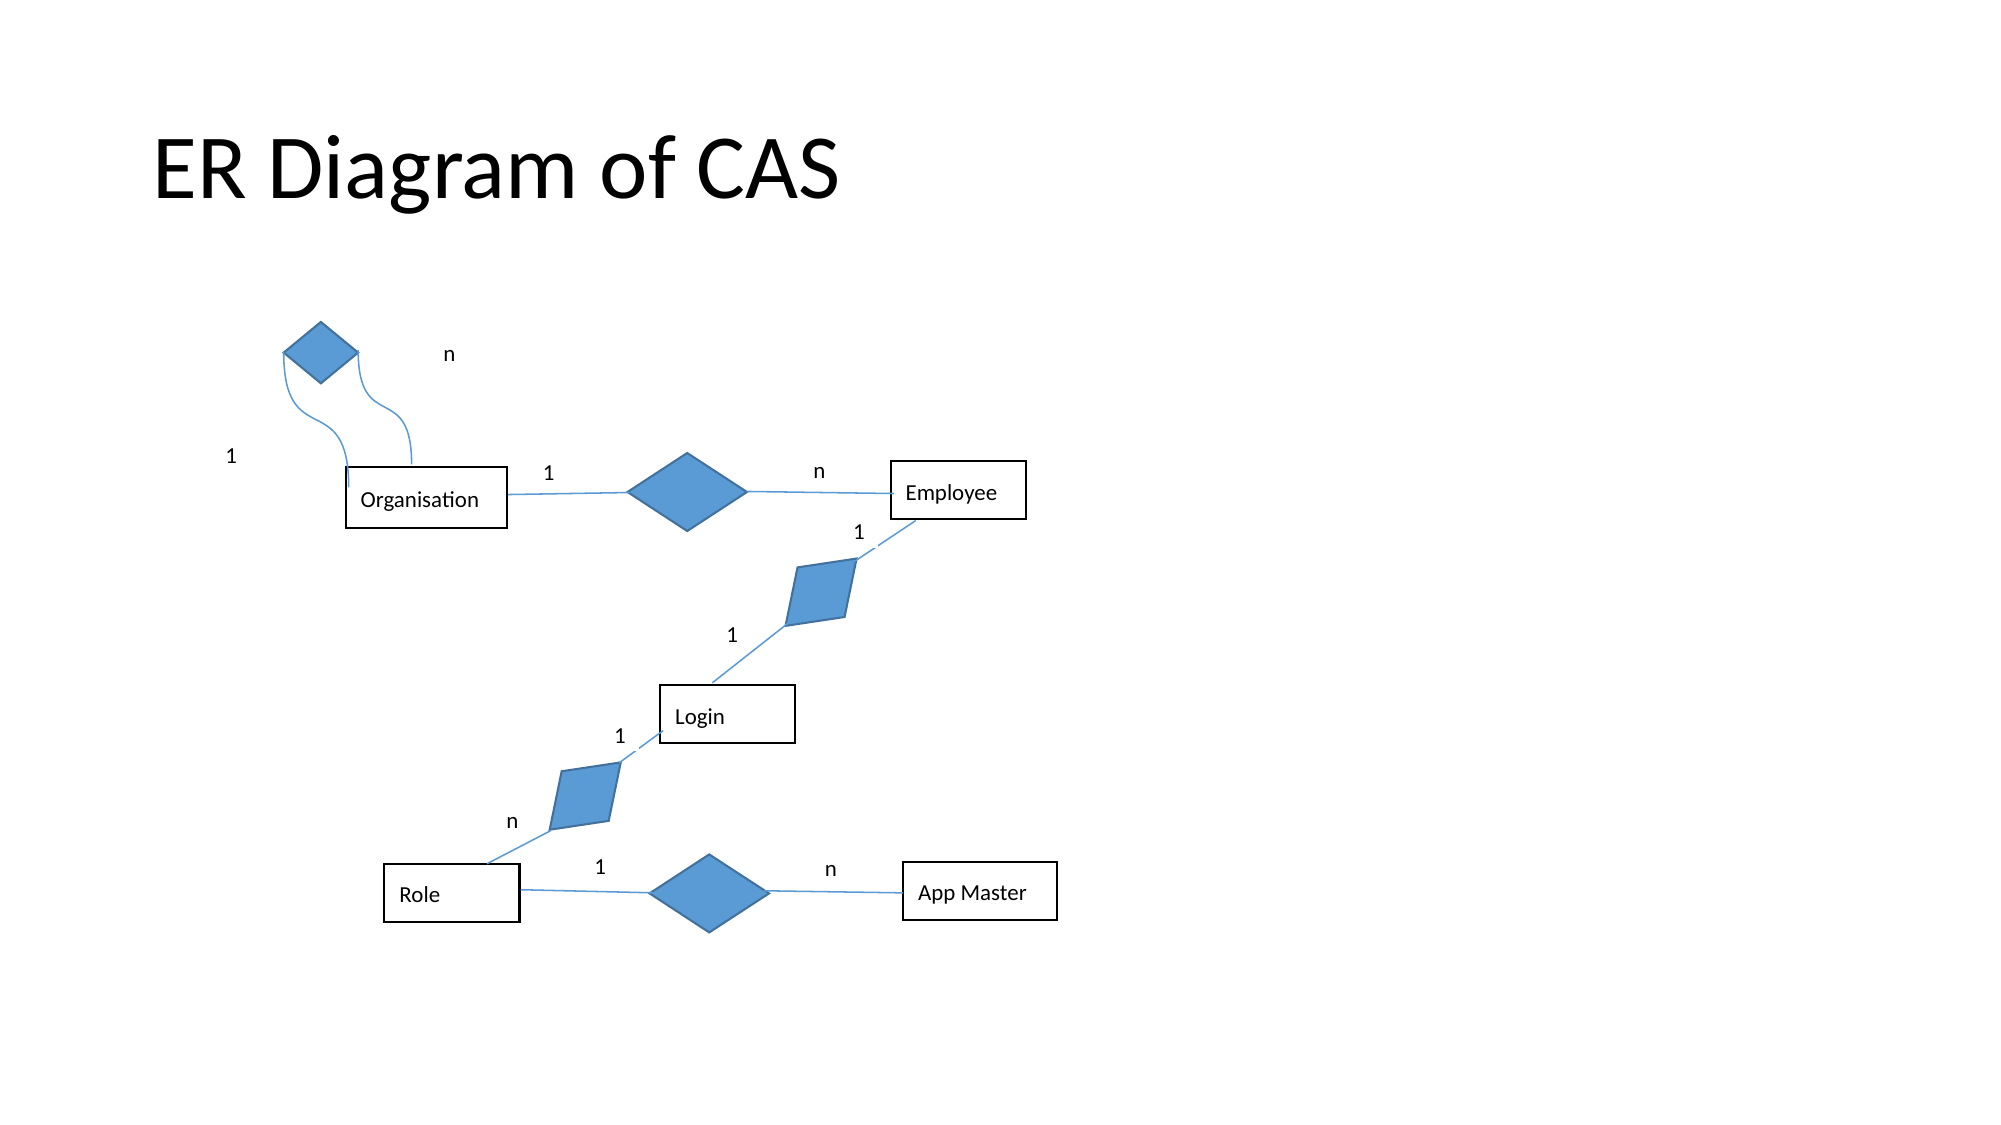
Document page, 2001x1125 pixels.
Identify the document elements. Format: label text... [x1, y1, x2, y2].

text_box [210, 321, 1058, 933]
title ER Diagram of CAS [137, 59, 1863, 278]
